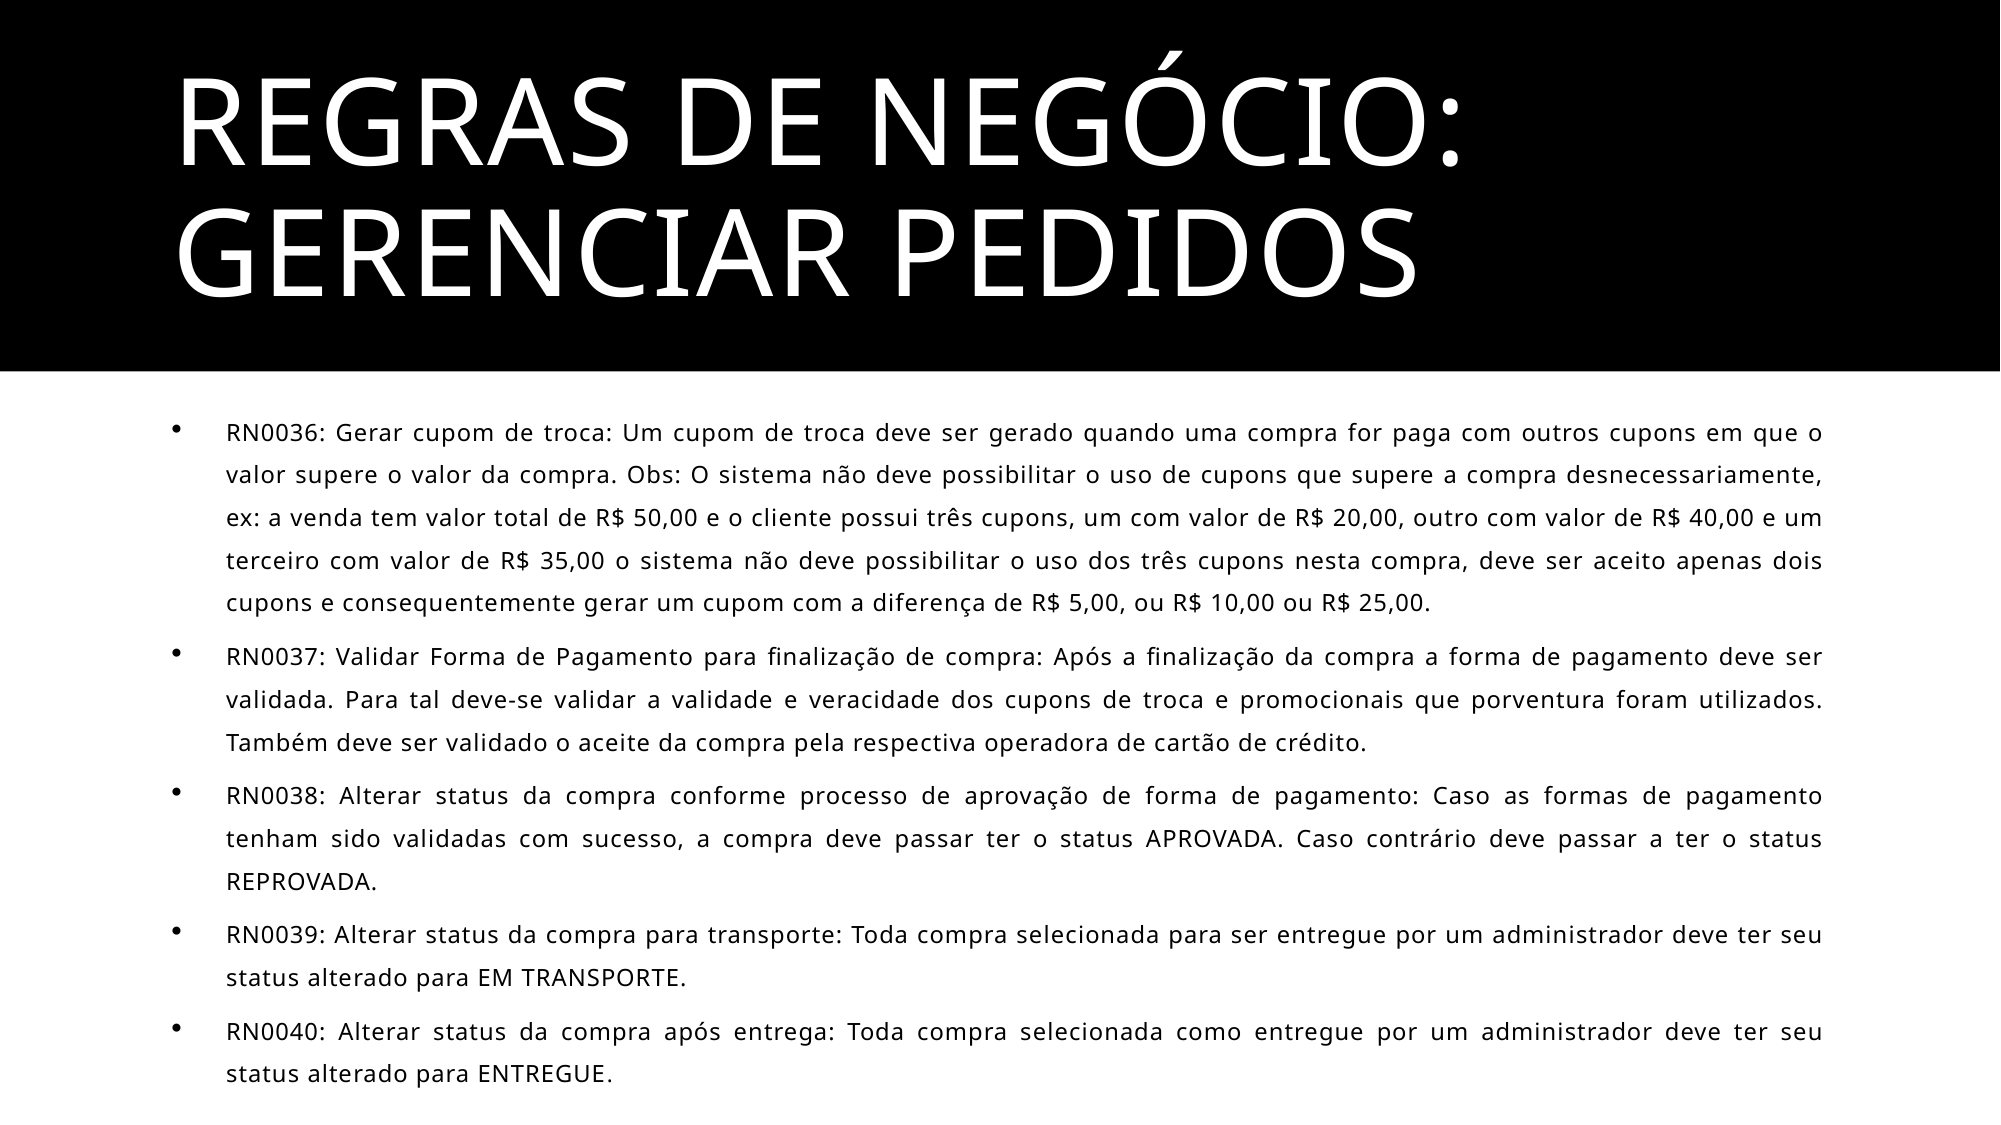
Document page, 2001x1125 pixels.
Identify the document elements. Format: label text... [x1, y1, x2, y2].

title Regras de Negócio: Gerenciar Pedidos [157, 52, 1842, 332]
list RN0036: Gerar cupom de troca: Um cupom de troca deve ser gerado quando uma compra for paga com outros cupons em que o valor supere o valor da compra. Obs: O sistema não deve possibilitar o uso de cupons que supere a compra desnecessariamente, ex: a venda tem valor total de R$ 50,00 e o cliente possui três cupons, um com valor de R$ 20,00, outro com valor de R$ 40,00 e um terceiro com valor de R$ 35,00 o sistema não deve possibilitar o uso dos três cupons nesta compra, deve ser aceito apenas dois cupons e consequentemente gerar um cupom com a diferença de R$ 5,00, ou R$ 10,00 ou R$ 25,00. RN0037: Validar Forma de Pagamento para finalização de compra: Após a finalização da compra a forma de pagamento deve ser validada. Para tal deve-se validar a validade e veracidade dos cupons de troca e promocionais que porventura foram utilizados. Também deve ser validado o aceite da compra pela respectiva operadora de cartão de crédito. RN0038: Alterar status da compra conforme processo de aprovação de forma de pagamento: Caso as formas de pagamento tenham sido validadas com sucesso, a compra deve passar ter o status APROVADA. Caso contrário deve passar a ter o status REPROVADA. RN0039: Alterar status da compra para transporte: Toda compra selecionada para ser entregue por um administrador deve ter seu status alterado para EM TRANSPORTE. RN0040: Alterar status da compra após entrega: Toda compra selecionada como entregue por um administrador deve ter seu status alterado para ENTREGUE. [157, 395, 1842, 1108]
